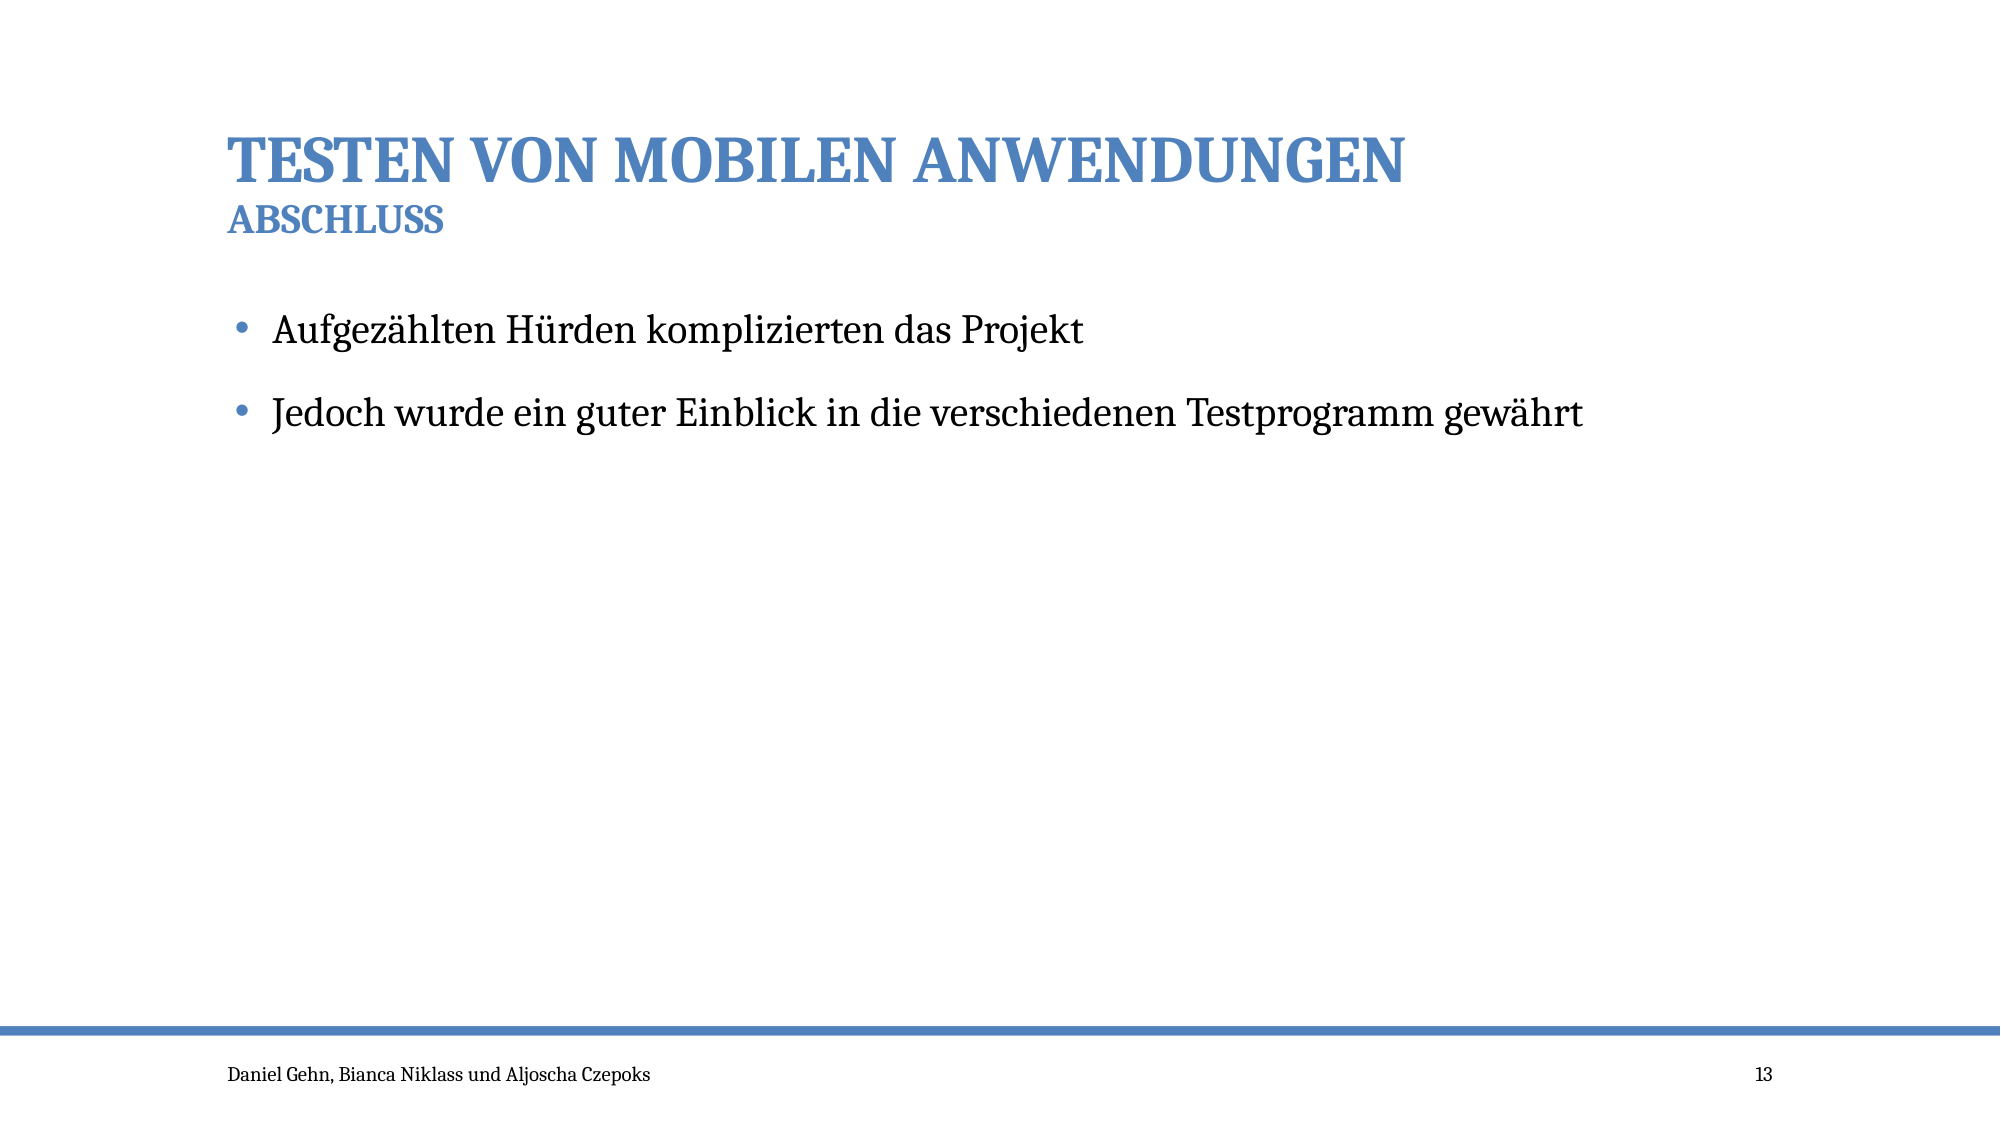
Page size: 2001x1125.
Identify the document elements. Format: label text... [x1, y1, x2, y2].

footer Daniel Gehn, Bianca Niklass und Aljoscha Czepoks [212, 1053, 1063, 1093]
list Aufgezählten Hürden komplizierten das Projekt Jedoch wurde ein guter Einblick in die verschiedenen Testprogramm gewährt [212, 299, 1788, 975]
title Testen von mobilen Anwendungen Abschluss [212, 62, 1788, 250]
slide_number 13 [1672, 1053, 1788, 1093]
